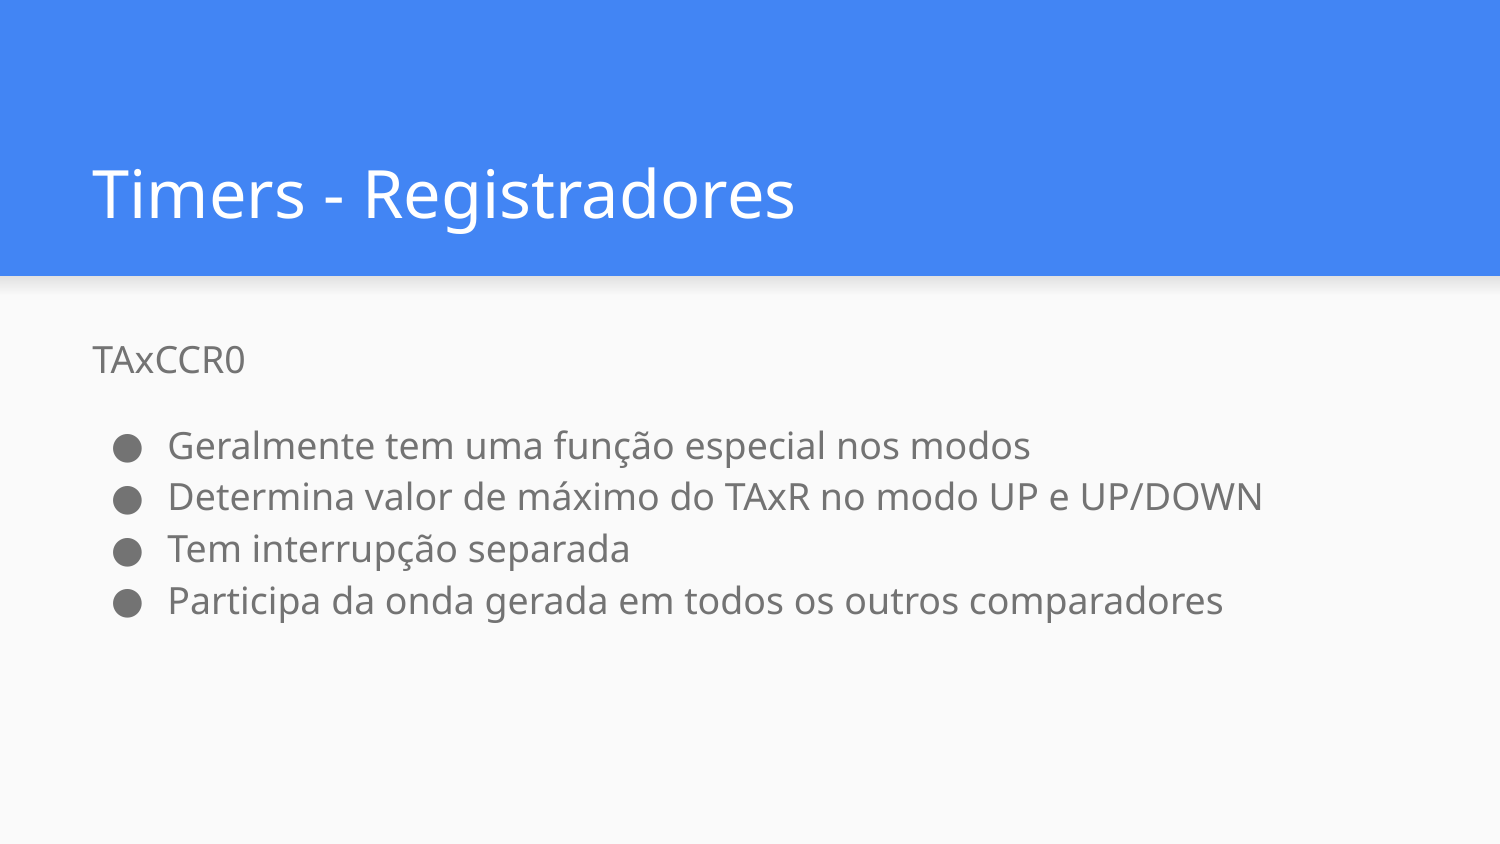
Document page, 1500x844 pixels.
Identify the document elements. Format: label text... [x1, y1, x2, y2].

list TAxCCR0 Geralmente tem uma função especial nos modos Determina valor de máximo do TAxR no modo UP e UP/DOWN Tem interrupção separada Participa da onda gerada em todos os outros comparadores [77, 314, 1427, 760]
title Timers - Registradores [77, 121, 1427, 248]
